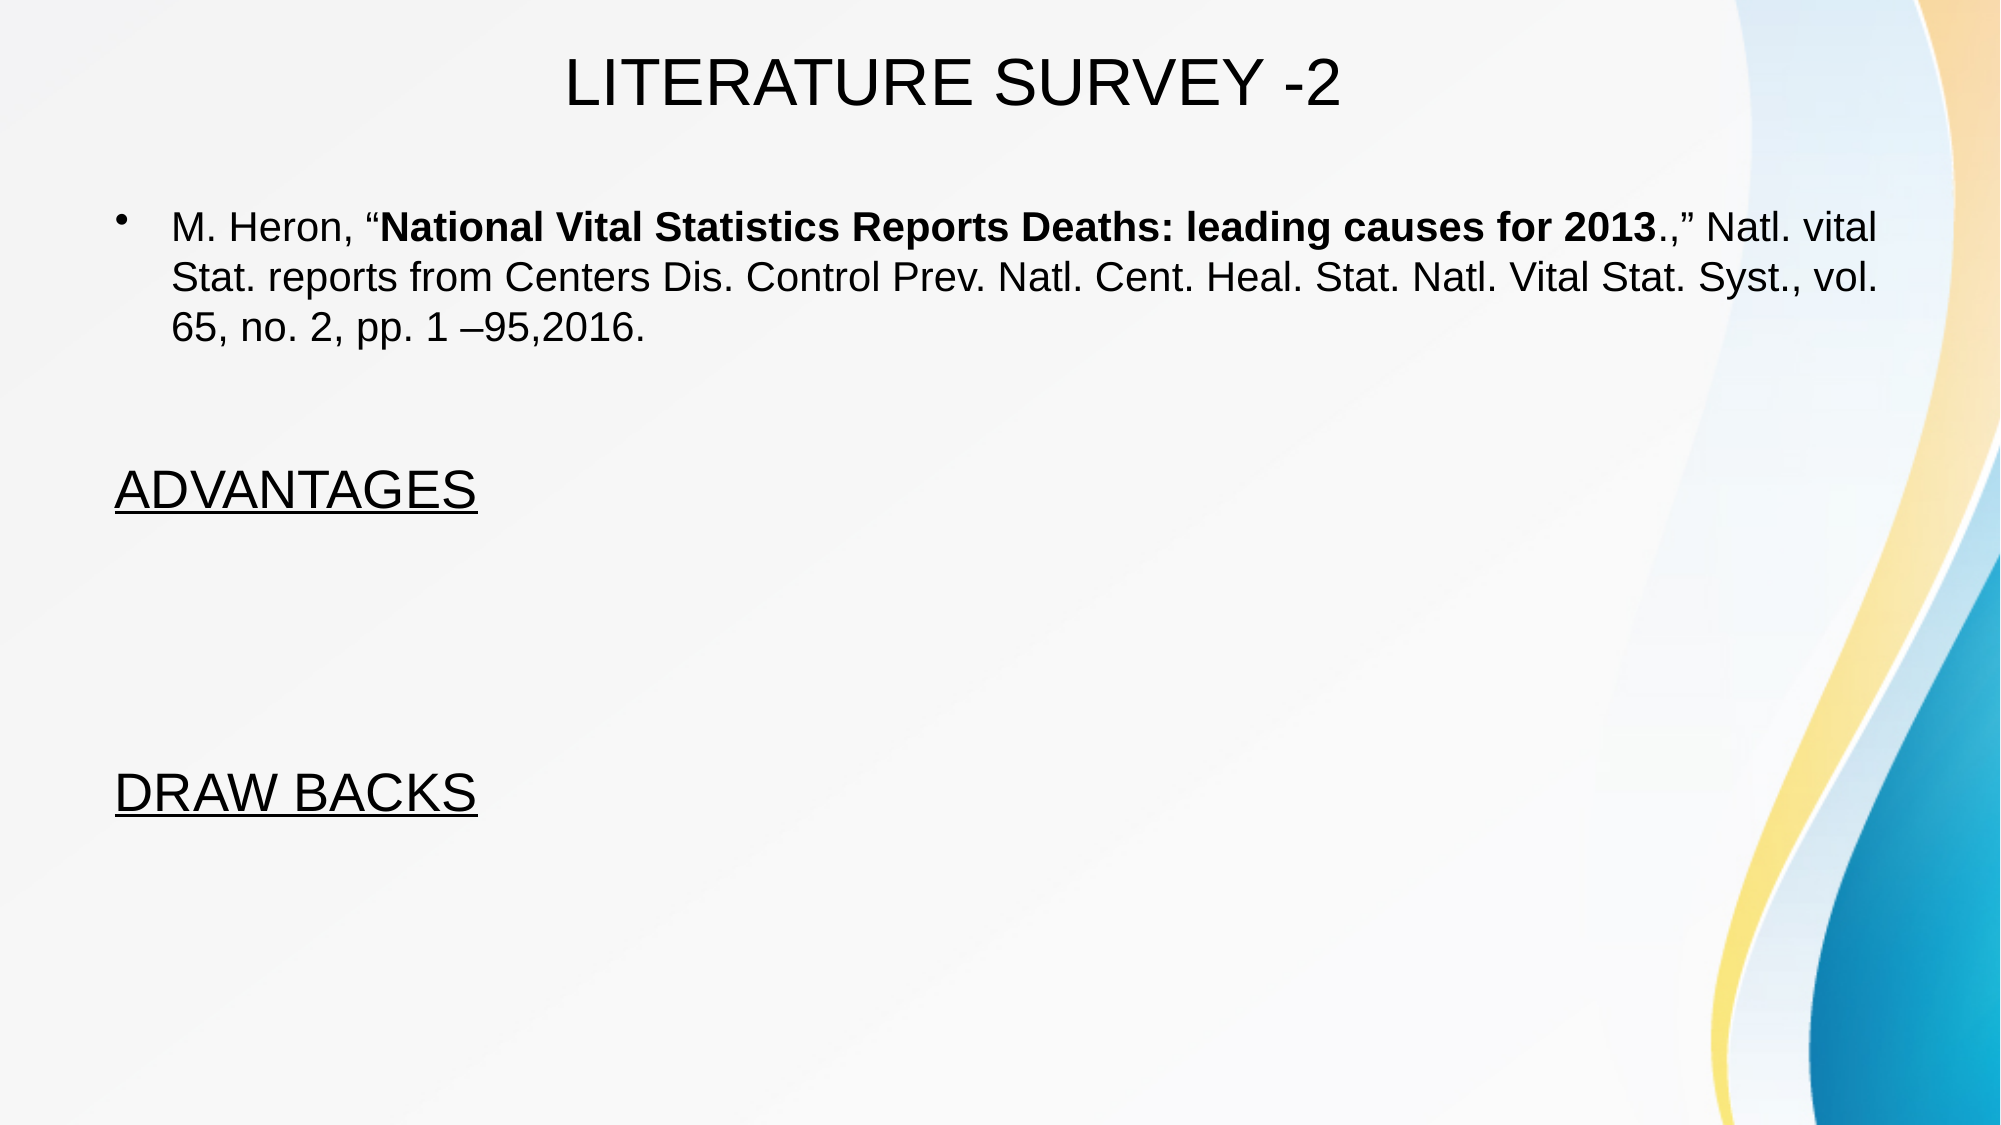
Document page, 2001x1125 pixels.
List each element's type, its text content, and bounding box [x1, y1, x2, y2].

title LITERATURE SURVEY -2 [99, 30, 1901, 127]
picture [0, 0, 2001, 1125]
list M. Heron, “National Vital Statistics Reports Deaths: leading causes for 2013.,” Natl. vital Stat. reports from Centers Dis. Control Prev. Natl. Cent. Heal. Stat. Natl. Vital Stat. Syst., vol. 65, no. 2, pp. 1 –95,2016. ADVANTAGES DRAW BACKS [99, 192, 1901, 1006]
